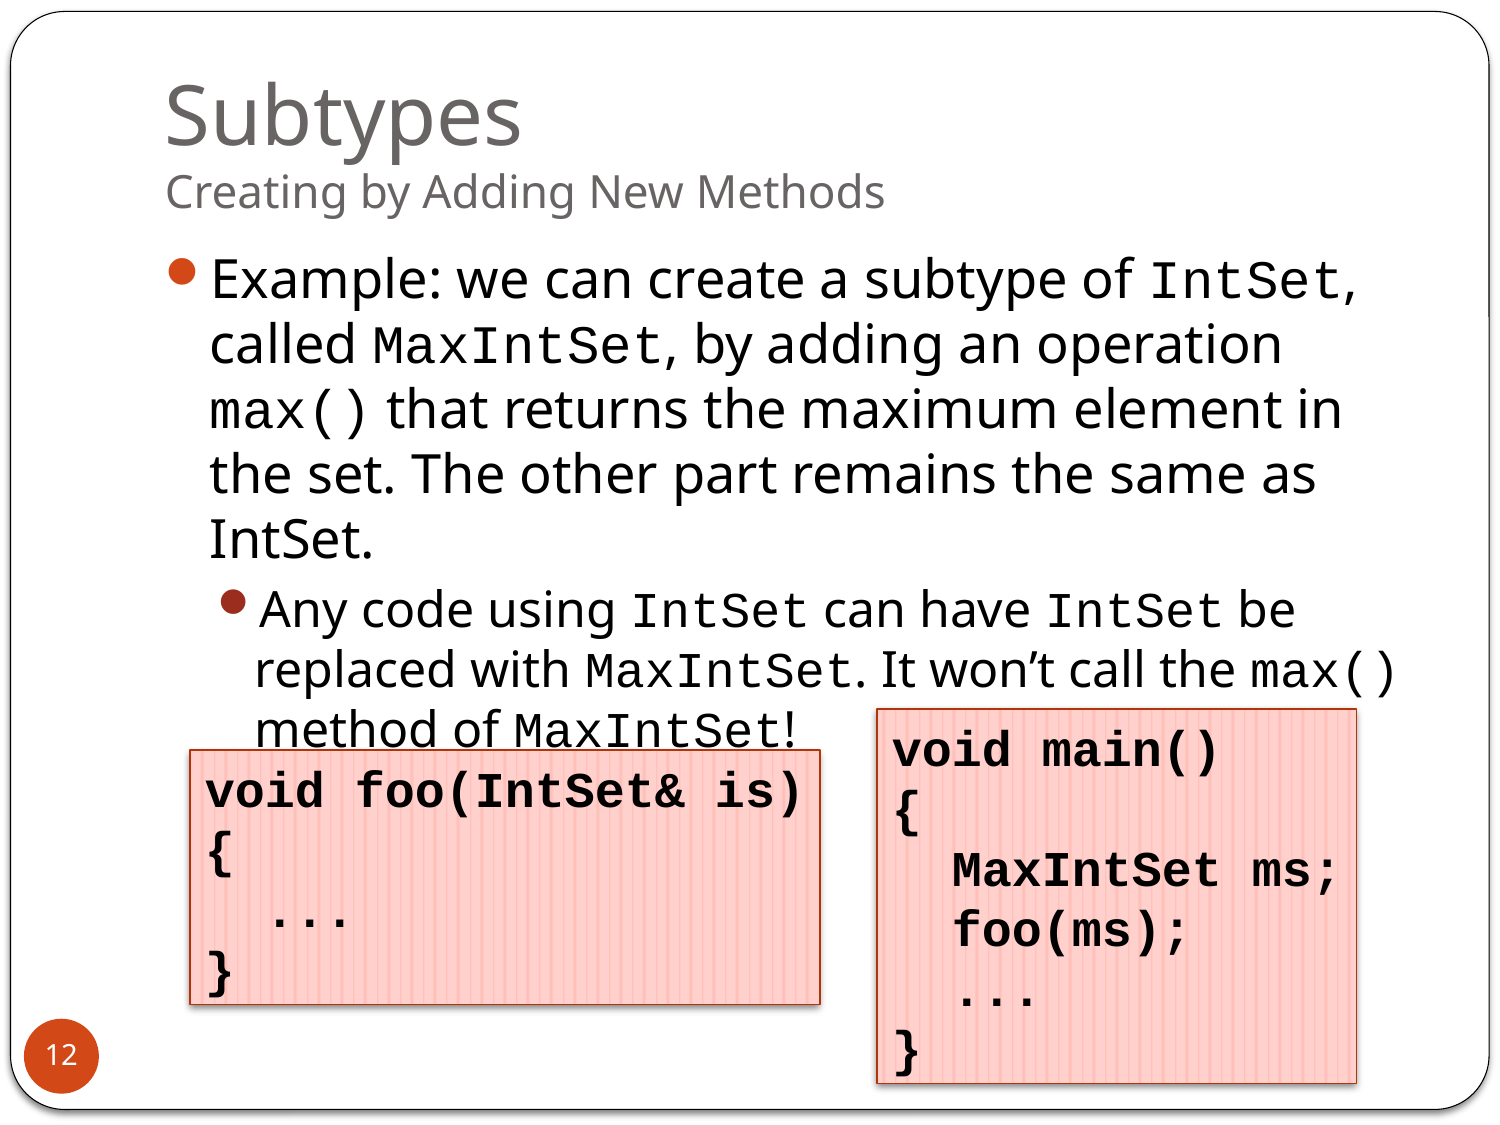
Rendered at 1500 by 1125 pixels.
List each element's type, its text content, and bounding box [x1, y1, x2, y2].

title Subtypes Creating by Adding New Methods [150, 45, 1425, 233]
slide_number 12 [23, 1018, 99, 1094]
text_box void foo(IntSet& is) { ... } [189, 749, 821, 1005]
list Example: we can create a subtype of IntSet, called MaxIntSet, by adding an operation max() that returns the maximum element in the set. The other part remains the same as IntSet. Any code using IntSet can have IntSet be replaced with MaxIntSet. It won’t call the max() method of MaxIntSet! [150, 237, 1425, 988]
text_box void main() { MaxIntSet ms; foo(ms); ... } [876, 708, 1357, 1084]
